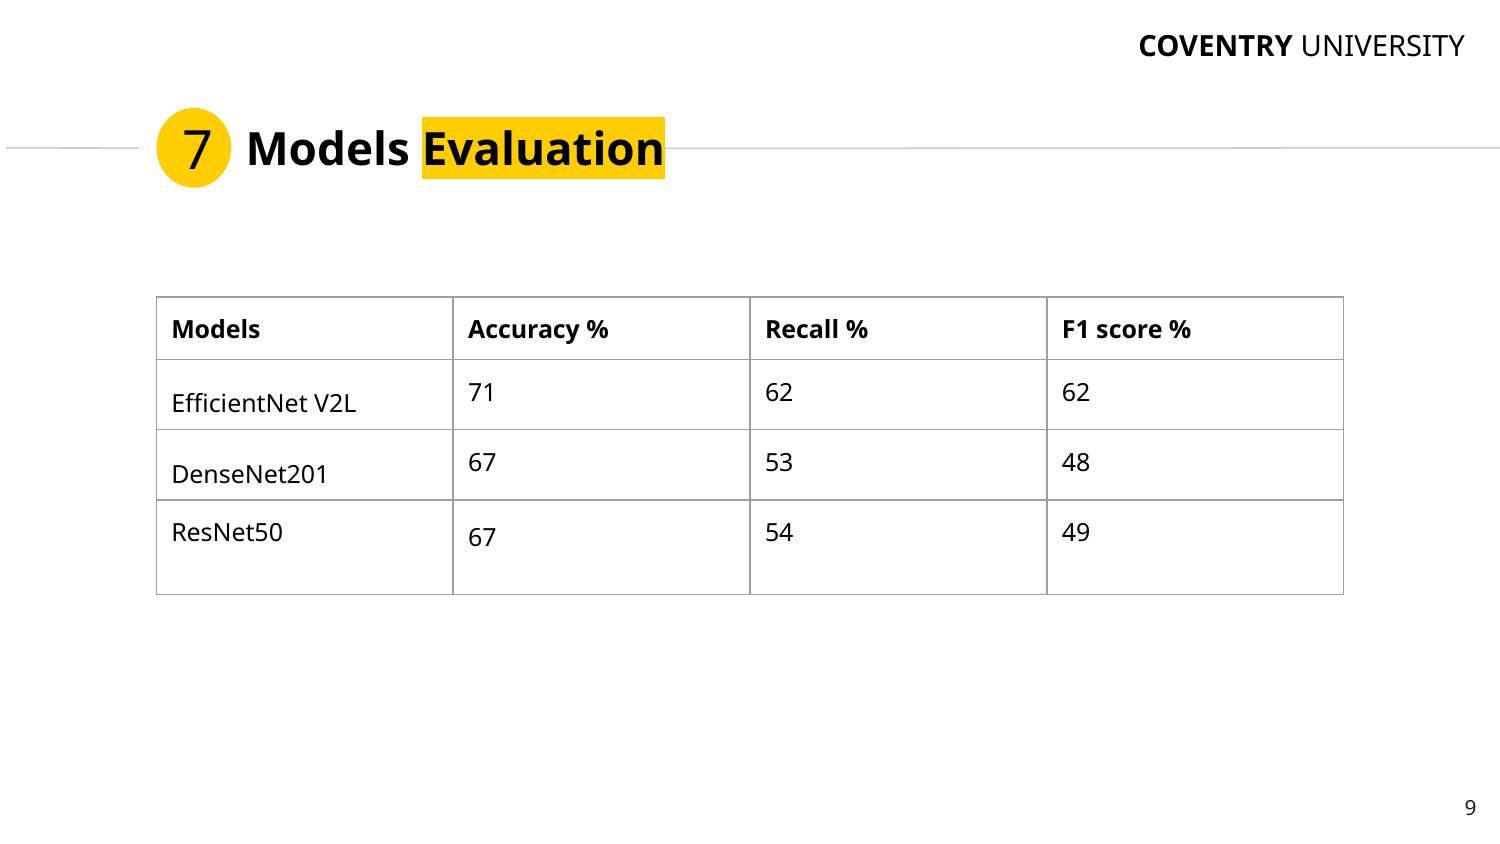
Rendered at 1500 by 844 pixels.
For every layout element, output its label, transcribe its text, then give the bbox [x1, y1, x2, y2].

table_cell 49 [1048, 501, 1343, 594]
text_box 7 [157, 108, 231, 187]
table_cell 67 [454, 430, 749, 499]
table_cell 71 [454, 360, 749, 429]
table_cell 67 [454, 501, 749, 594]
table_cell 62 [1048, 360, 1343, 429]
table_cell 48 [1048, 430, 1343, 499]
text_box COVENTRY UNIVERSITY [1123, 12, 1500, 78]
table_cell 62 [751, 360, 1046, 429]
table_cell ResNet50 [157, 501, 452, 594]
table_header Accuracy % [454, 298, 749, 359]
table_cell 54 [751, 501, 1046, 594]
text_box Models Evaluation [230, 104, 886, 190]
table_cell DenseNet201 [157, 430, 452, 499]
table_header Models [157, 298, 452, 359]
table_header F1 score % [1048, 298, 1343, 359]
slide_number ‹#› [1401, 779, 1492, 844]
table_cell 53 [751, 430, 1046, 499]
table_cell EfficientNet V2L [157, 360, 452, 429]
table_header Recall % [751, 298, 1046, 359]
